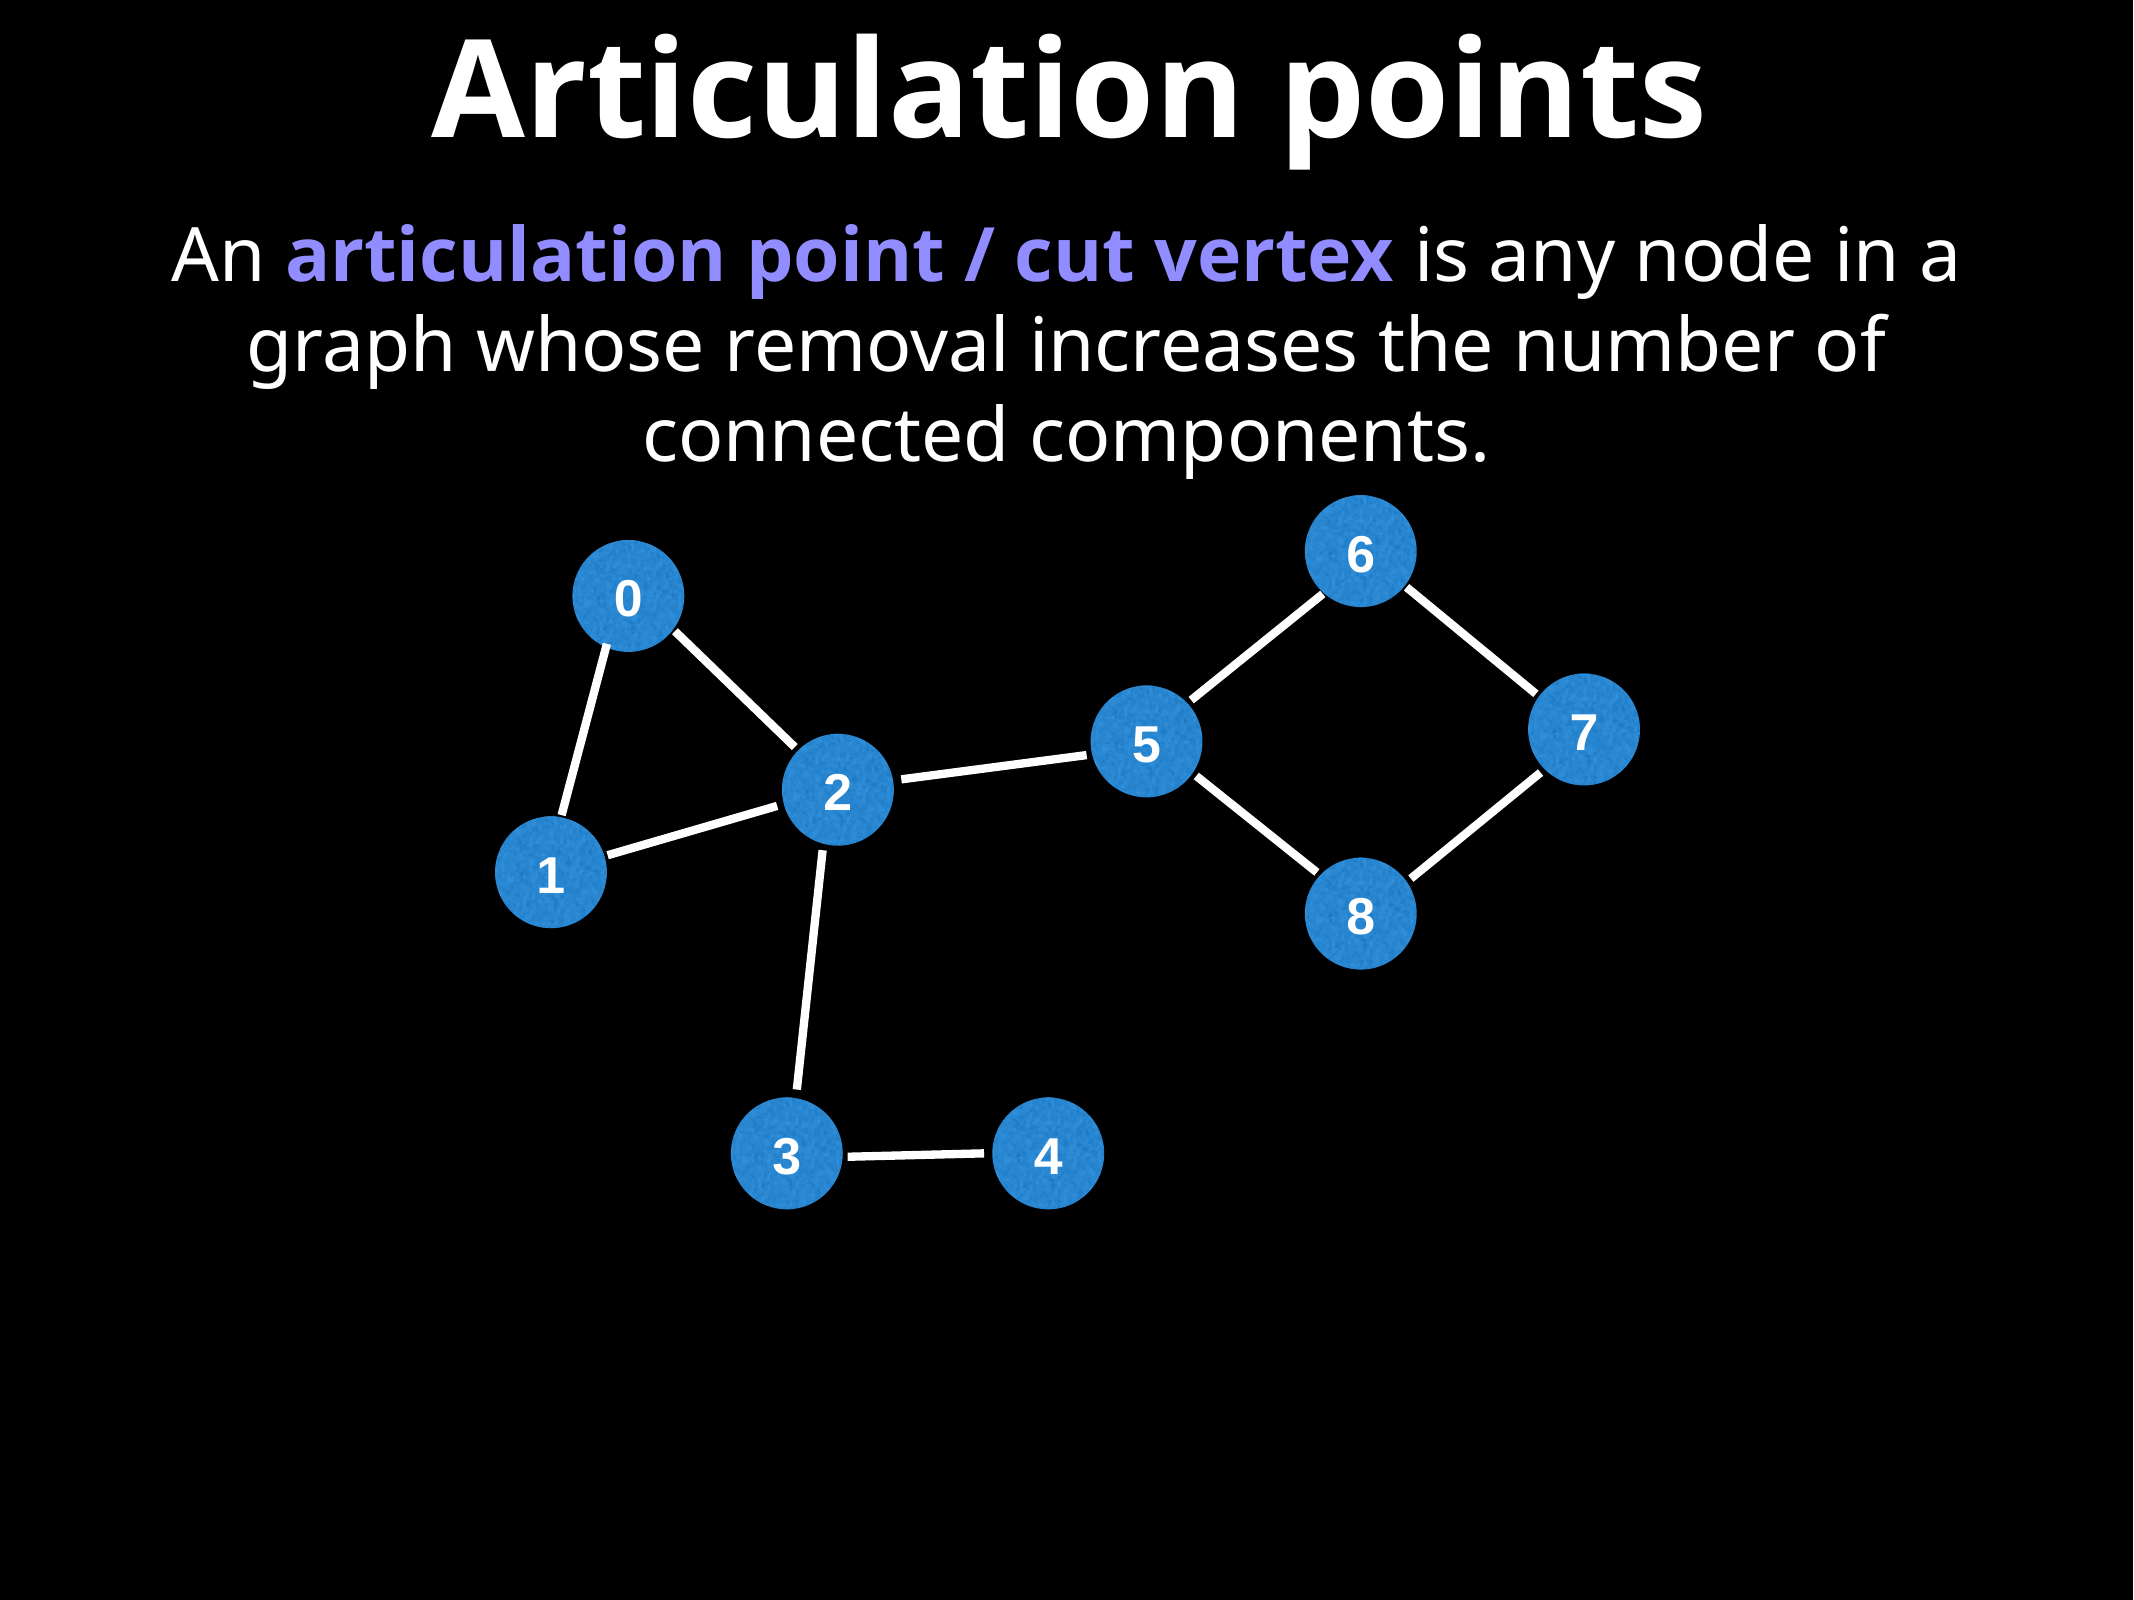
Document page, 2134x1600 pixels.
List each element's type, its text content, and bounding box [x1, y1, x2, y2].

text_box Articulation points [50, 0, 2089, 174]
text_box An articulation point / cut vertex is any node in a graph whose removal increases the number of connected components. [90, 197, 2044, 485]
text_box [494, 494, 1641, 1210]
